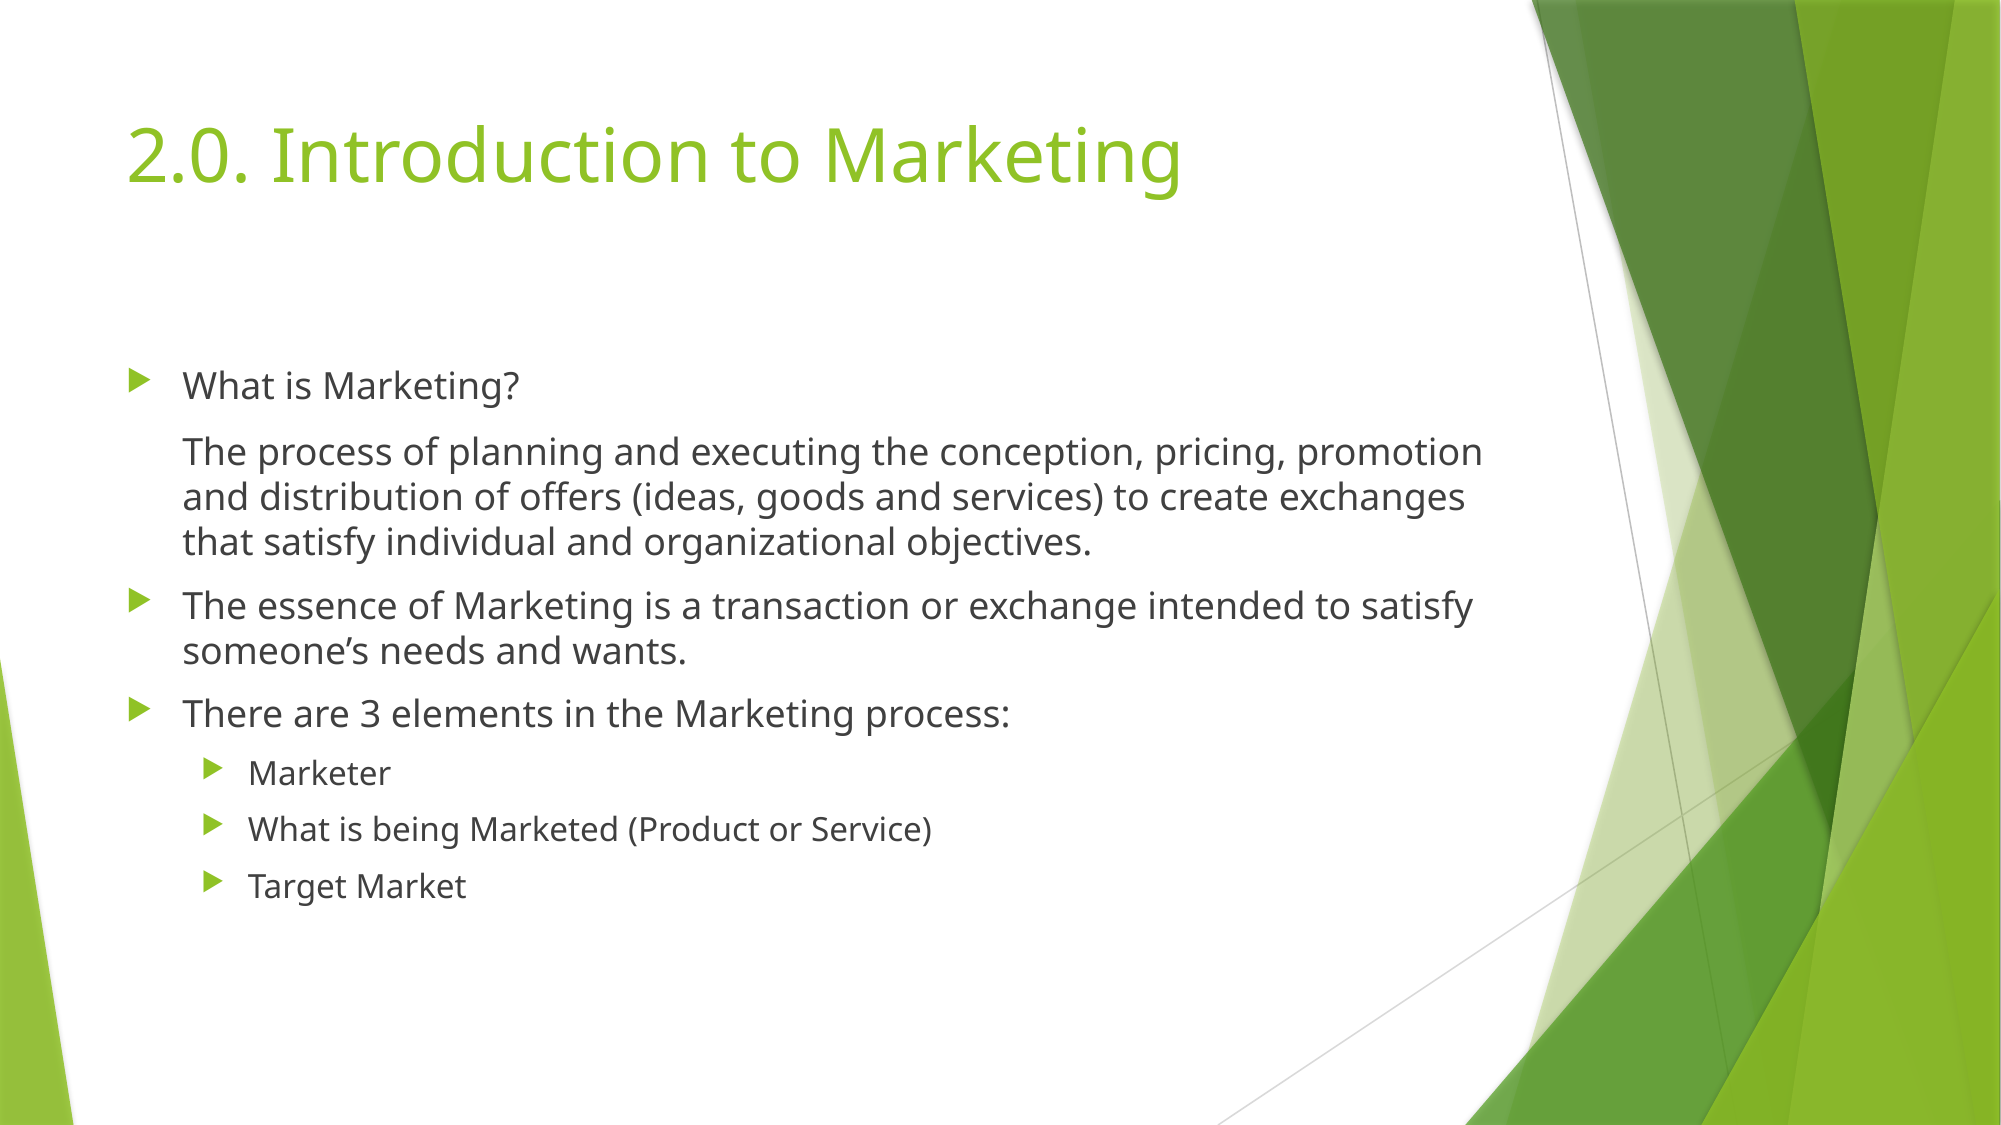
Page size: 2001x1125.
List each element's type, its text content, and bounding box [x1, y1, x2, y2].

list What is Marketing? The process of planning and executing the conception, pricing, promotion and distribution of offers (ideas, goods and services) to create exchanges that satisfy individual and organizational objectives. The essence of Marketing is a transaction or exchange intended to satisfy someone’s needs and wants. There are 3 elements in the Marketing process: Marketer What is being Marketed (Product or Service) Target Market [111, 354, 1522, 992]
title 2.0. Introduction to Marketing [111, 99, 1522, 317]
